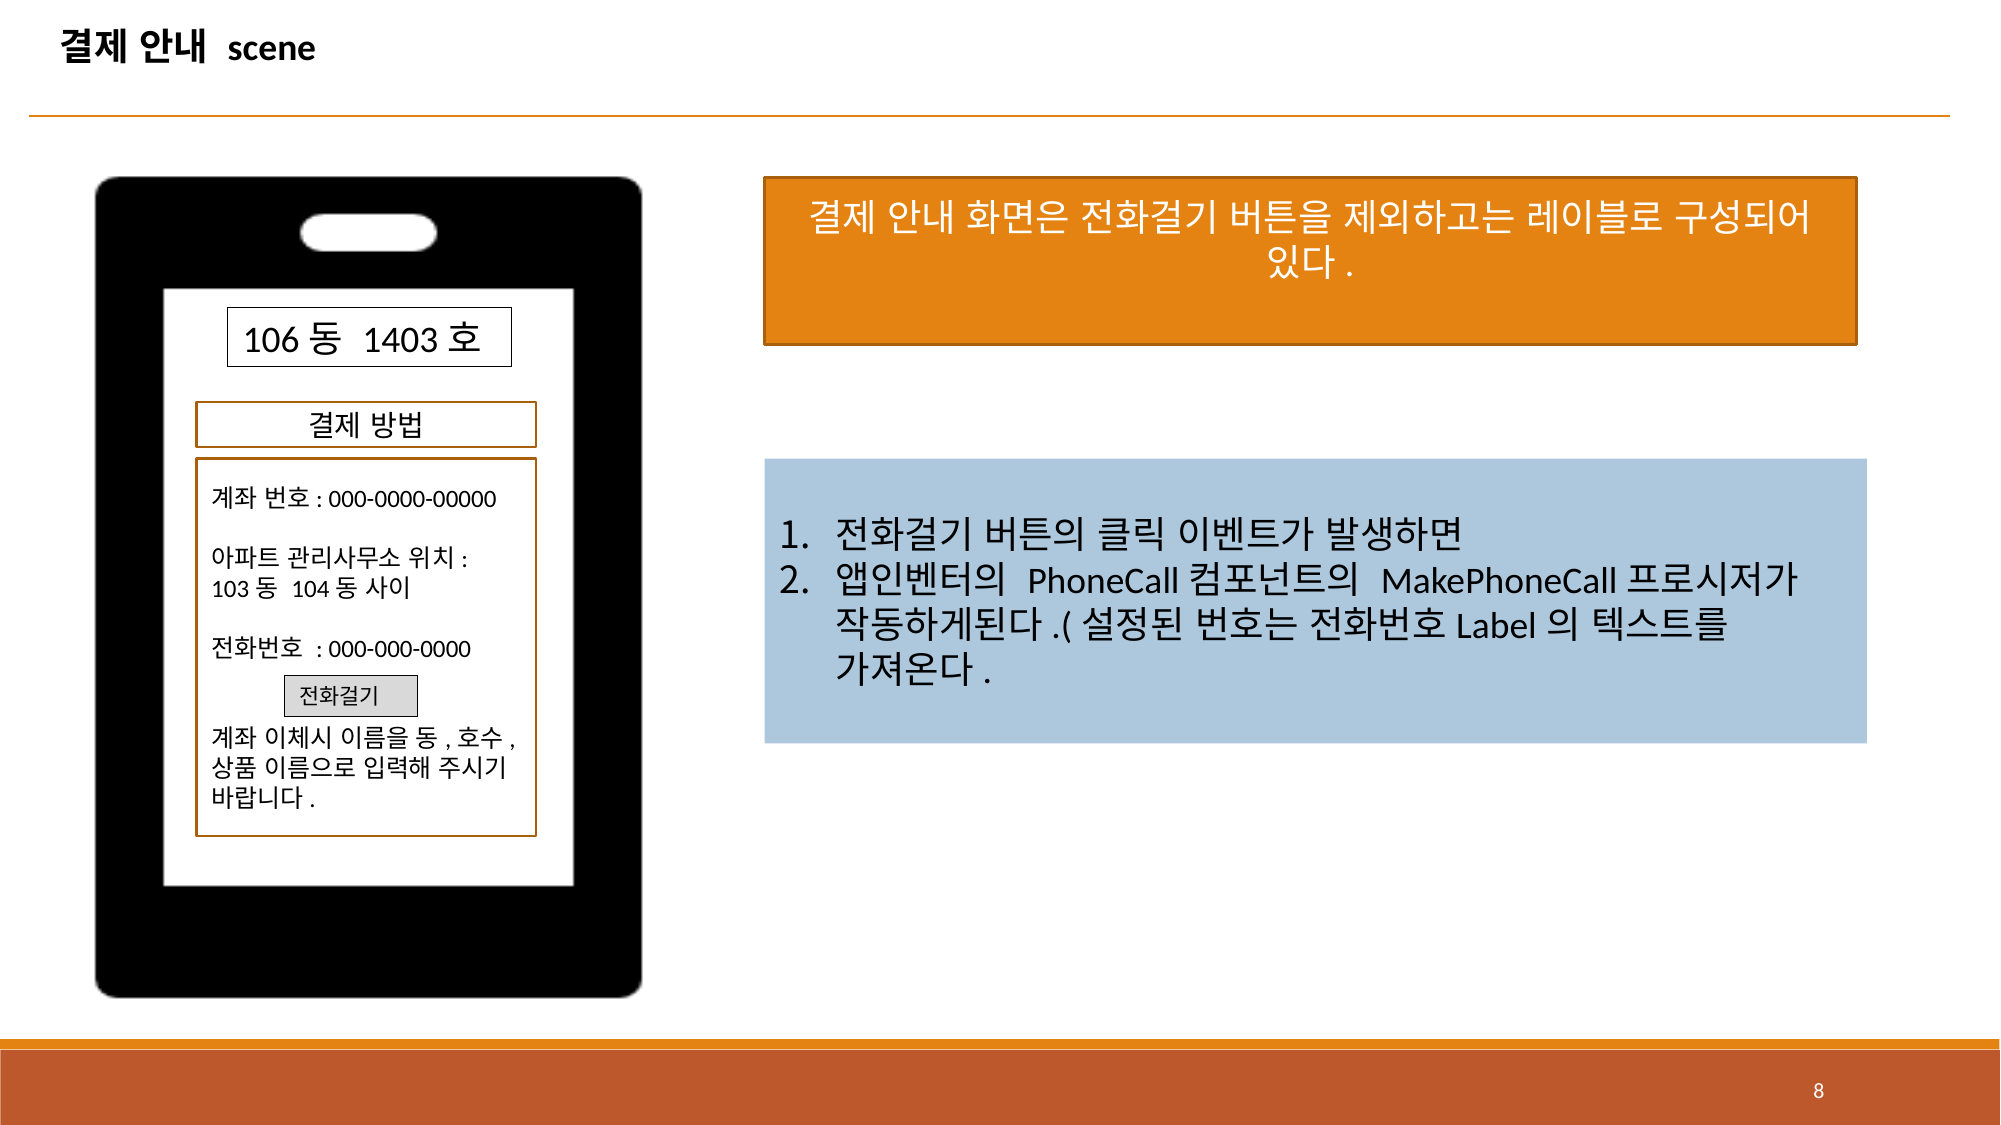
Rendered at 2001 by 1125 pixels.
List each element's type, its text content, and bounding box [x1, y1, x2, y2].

text_box 결제 안내 화면은 전화걸기 버튼을 제외하고는 레이블로 구성되어 있다. [924, 176, 1858, 346]
slide_number 8 [1624, 1059, 1840, 1120]
text_box 전화걸기 버튼의 클릭 이벤트가 발생하면 앱인벤터의 PhoneCall컴포넌트의 MakePhoneCall프로시저가 작동하게된다.(설정된 번호는 전화번호Label의 텍스트를 가져온다. [924, 458, 1867, 744]
text_box 결제 안내 scene [45, 15, 1867, 76]
picture [0, 140, 917, 1036]
